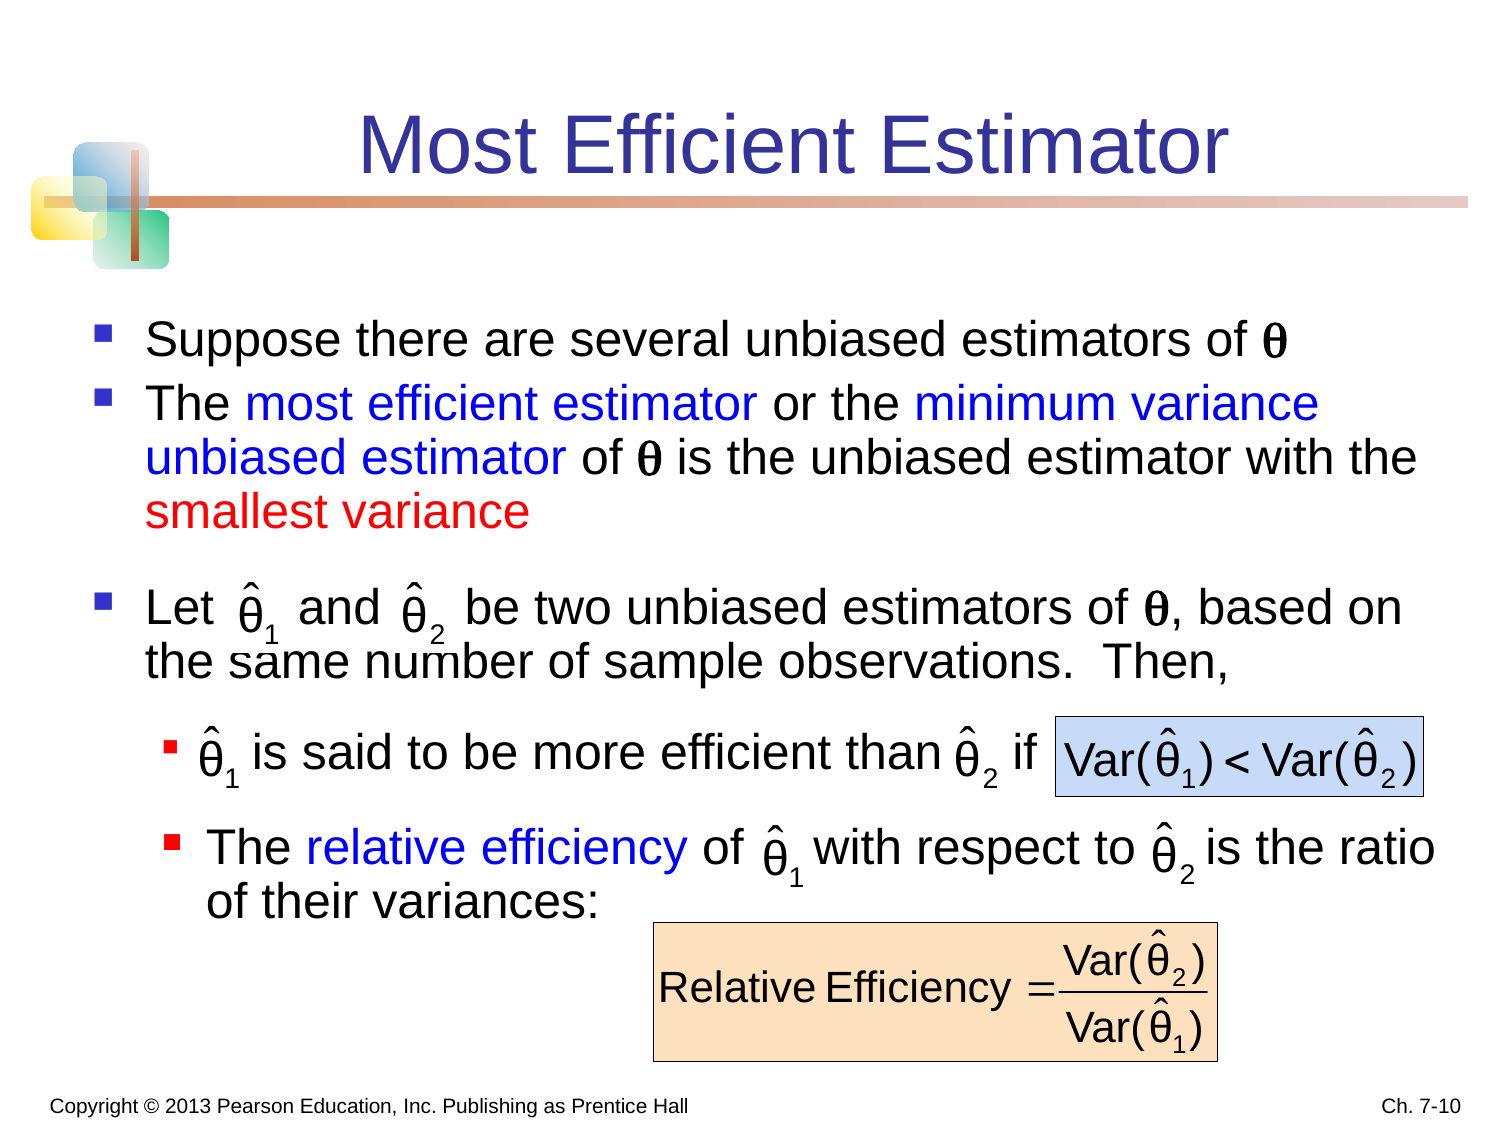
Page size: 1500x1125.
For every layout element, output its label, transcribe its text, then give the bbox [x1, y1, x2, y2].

slide_number Ch. 7-10 [1124, 1071, 1476, 1125]
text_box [231, 571, 285, 653]
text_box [947, 715, 1010, 797]
list Suppose there are several unbiased estimators of  The most efficient estimator or the minimum variance unbiased estimator of  is the unbiased estimator with the smallest variance Let and be two unbiased estimators of , based on the same number of sample observations. Then, is said to be more efficient than if The relative efficiency of with respect to is the ratio of their variances: [77, 306, 1463, 1051]
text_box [191, 715, 245, 797]
footer Copyright © 2013 Pearson Education, Inc. Publishing as Prentice Hall [0, 1071, 739, 1125]
title Most Efficient Estimator [188, 34, 1401, 198]
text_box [653, 922, 1218, 1062]
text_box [1055, 716, 1424, 797]
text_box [394, 571, 457, 653]
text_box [1144, 810, 1207, 893]
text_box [755, 814, 810, 897]
